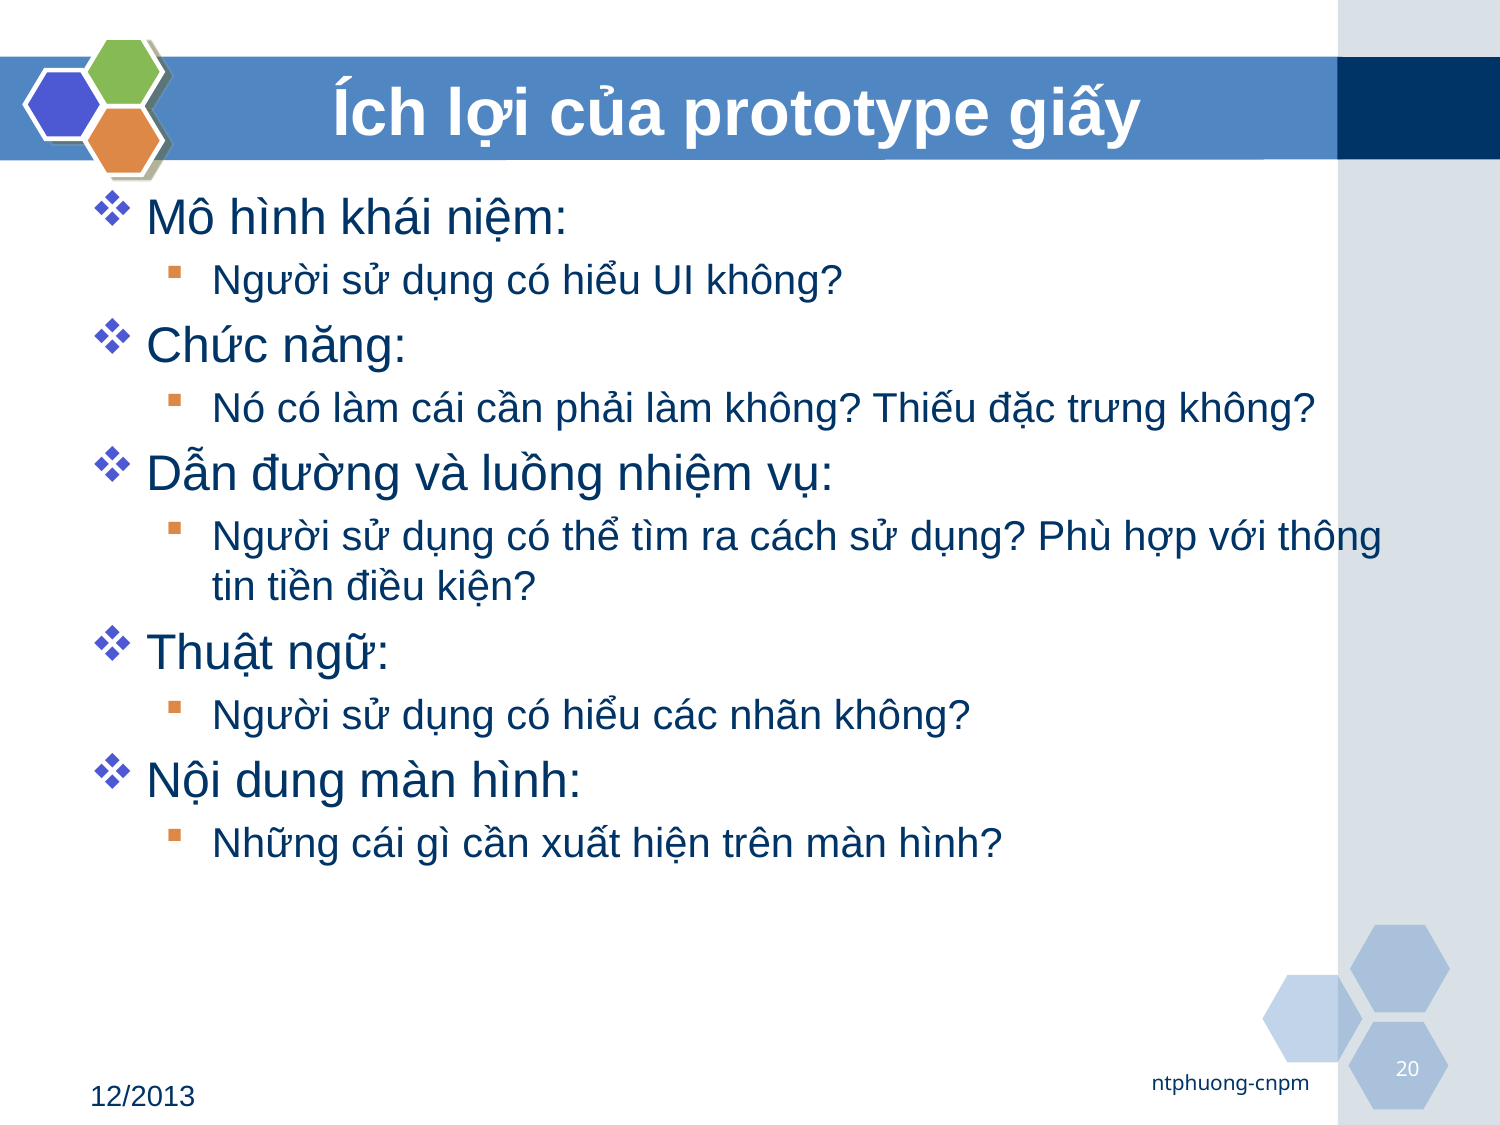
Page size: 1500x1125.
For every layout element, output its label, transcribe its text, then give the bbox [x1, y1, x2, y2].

title Ích lợi của prototype giấy [187, 62, 1288, 156]
slide_number 12/2013 [74, 1069, 426, 1110]
footer ntphuong-cnpm [849, 1062, 1326, 1101]
list Mô hình khái niệm: Người sử dụng có hiểu UI không? Chức năng: Nó có làm cái cần phải làm không? Thiếu đặc trưng không? Dẫn đường và luồng nhiệm vụ: Người sử dụng có thể tìm ra cách sử dụng? Phù hợp với thông tin tiền điều kiện? Thuật ngữ: Người sử dụng có hiểu các nhãn không? Nội dung màn hình: Những cái gì cần xuất hiện trên màn hình? [74, 176, 1426, 1038]
slide_number 20 [1359, 1047, 1435, 1086]
